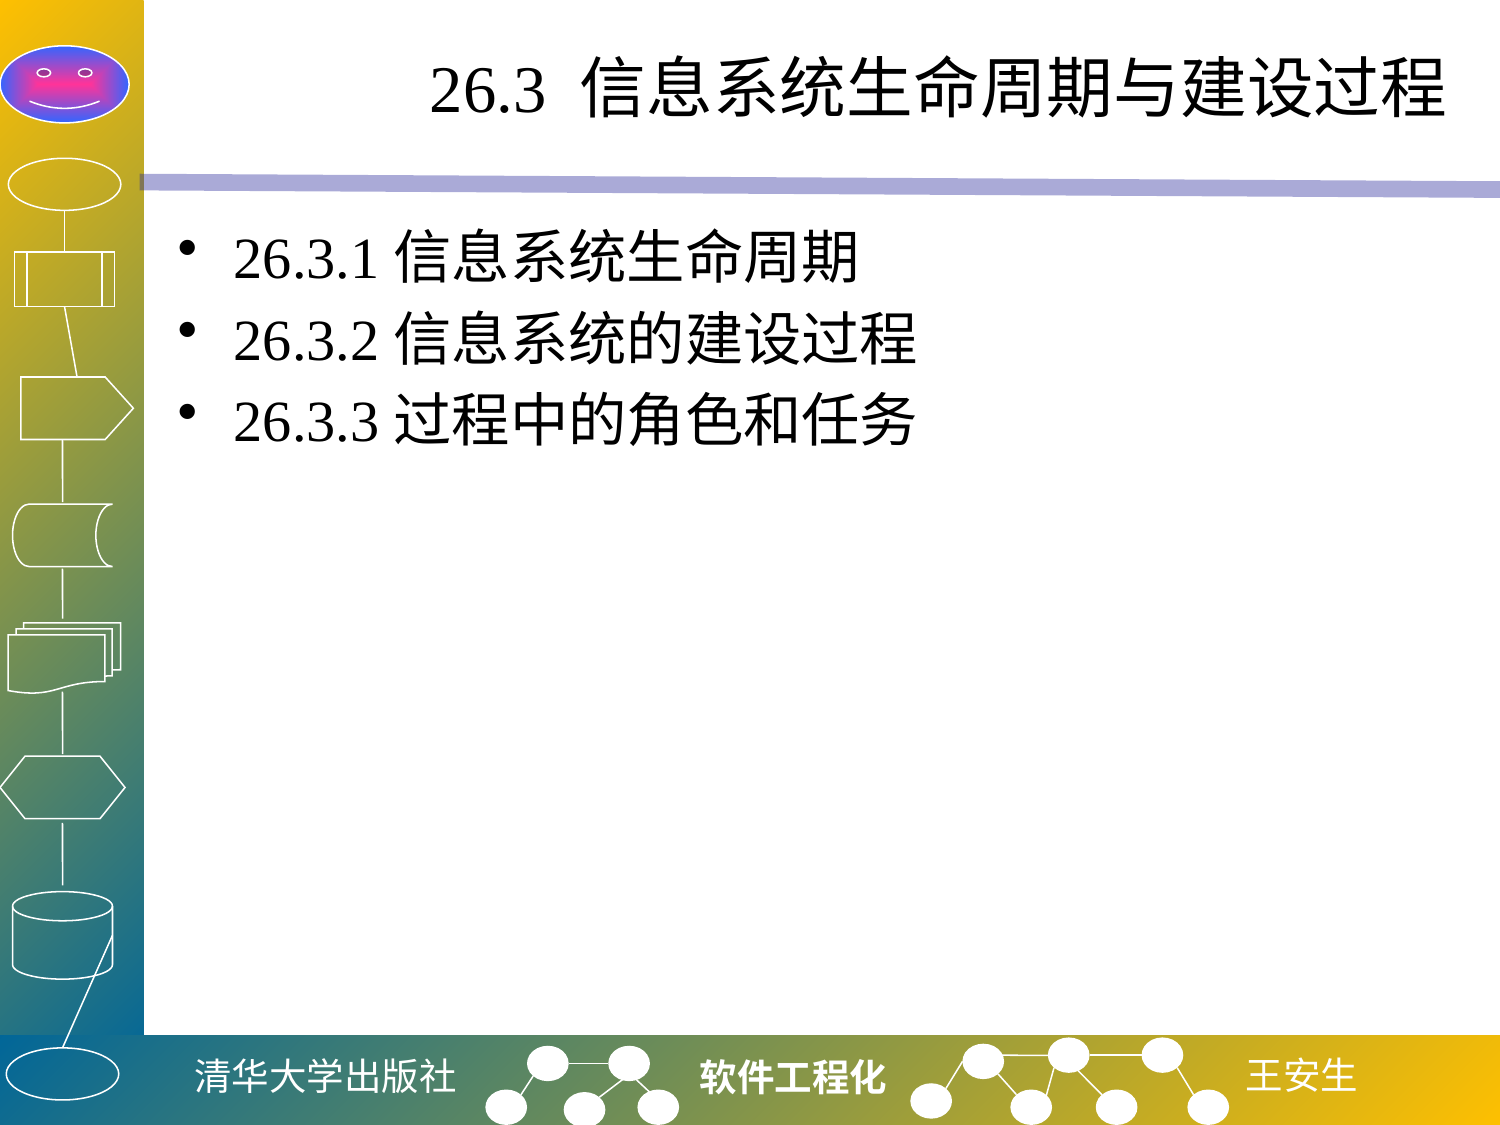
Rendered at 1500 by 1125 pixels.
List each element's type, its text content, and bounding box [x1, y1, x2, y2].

list 26.3.1信息系统生命周期 26.3.2信息系统的建设过程 26.3.3过程中的角色和任务 [162, 212, 1476, 1017]
title 26.3 信息系统生命周期与建设过程 [187, 24, 1463, 147]
